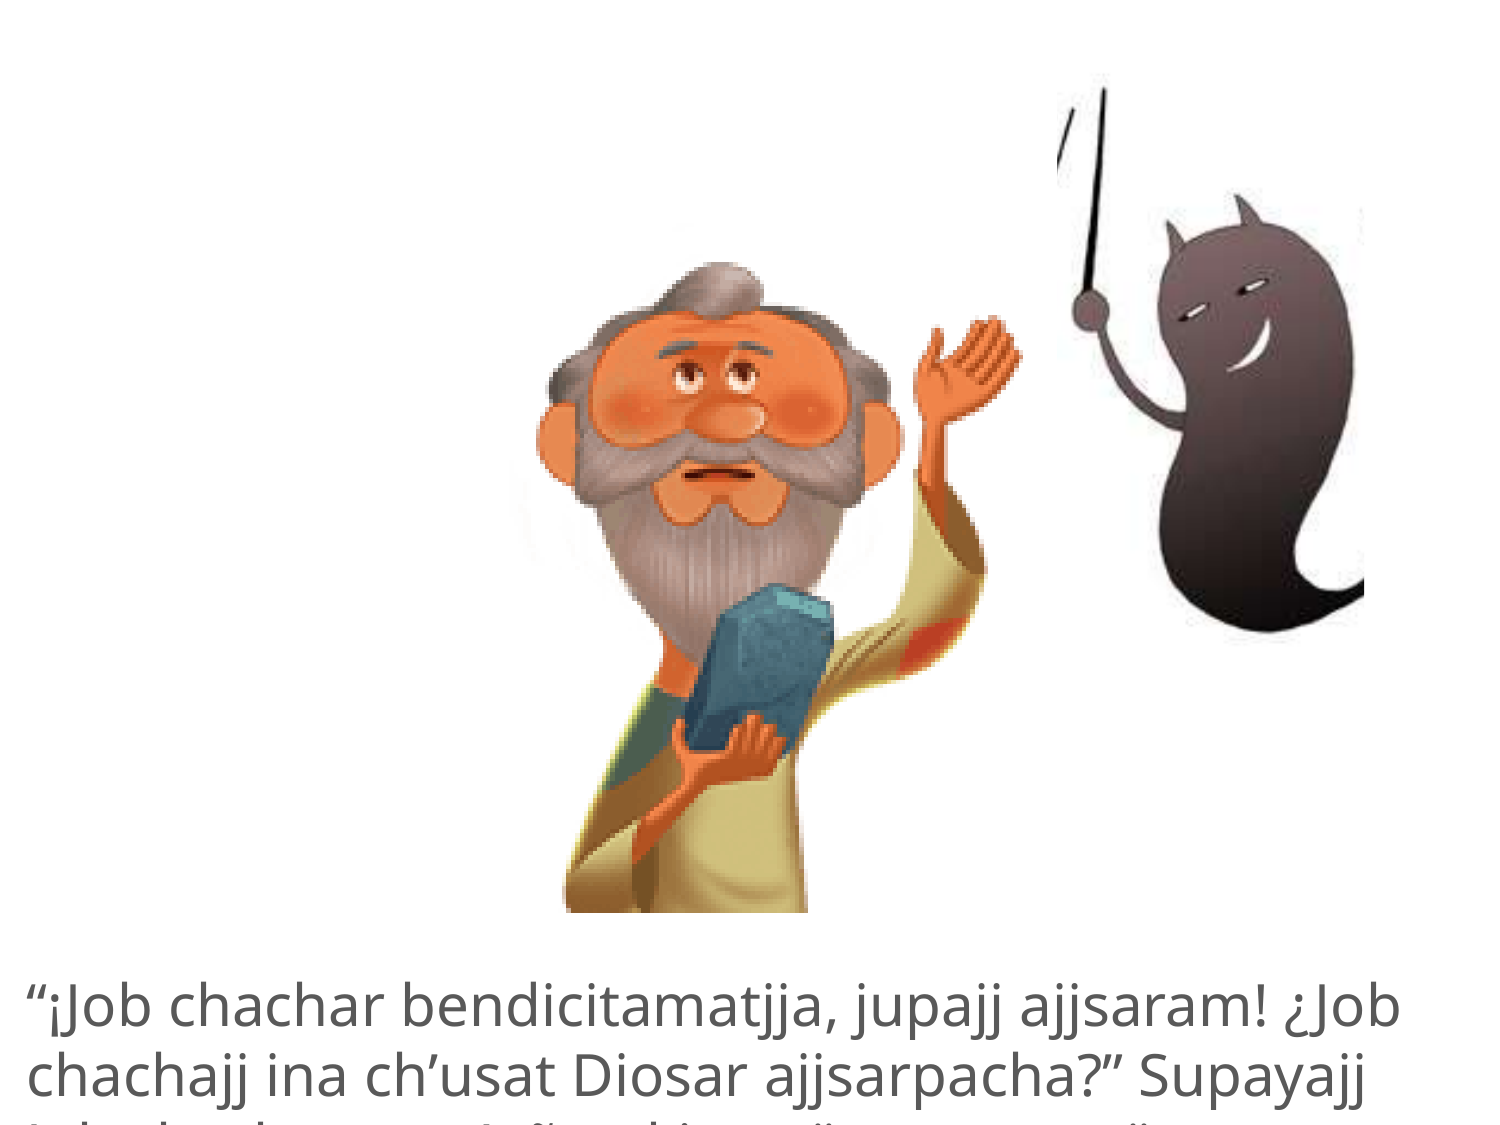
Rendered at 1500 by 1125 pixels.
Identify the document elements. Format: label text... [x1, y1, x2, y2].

picture [466, 219, 1028, 913]
text_box “¡Job chachar bendicitamatjja, jupajj ajjsaram! ¿Job chachajj ina chʼusat Diosar ajjsarpacha?” Supayajj Job chachar yantʼañatakiw mä amtar purïna. [11, 961, 1483, 1125]
picture [1056, 0, 1365, 689]
